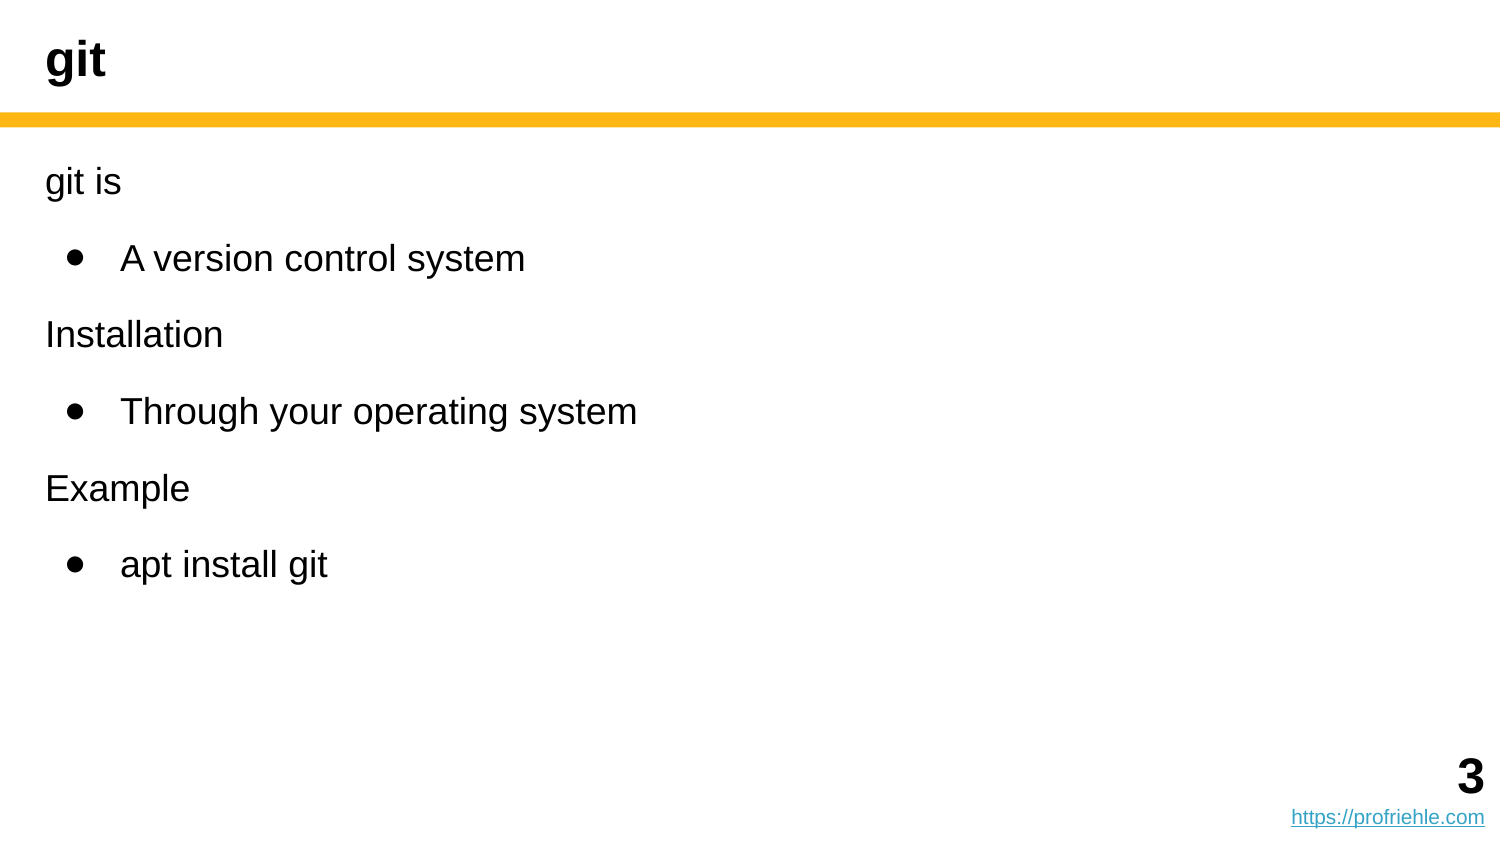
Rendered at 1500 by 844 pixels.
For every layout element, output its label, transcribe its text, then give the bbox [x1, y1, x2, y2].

title git [0, 0, 1500, 113]
slide_number ‹#› https://profriehle.com [1200, 693, 1500, 844]
list git is A version control system Installation Through your operating system Example apt install git [45, 150, 1455, 825]
